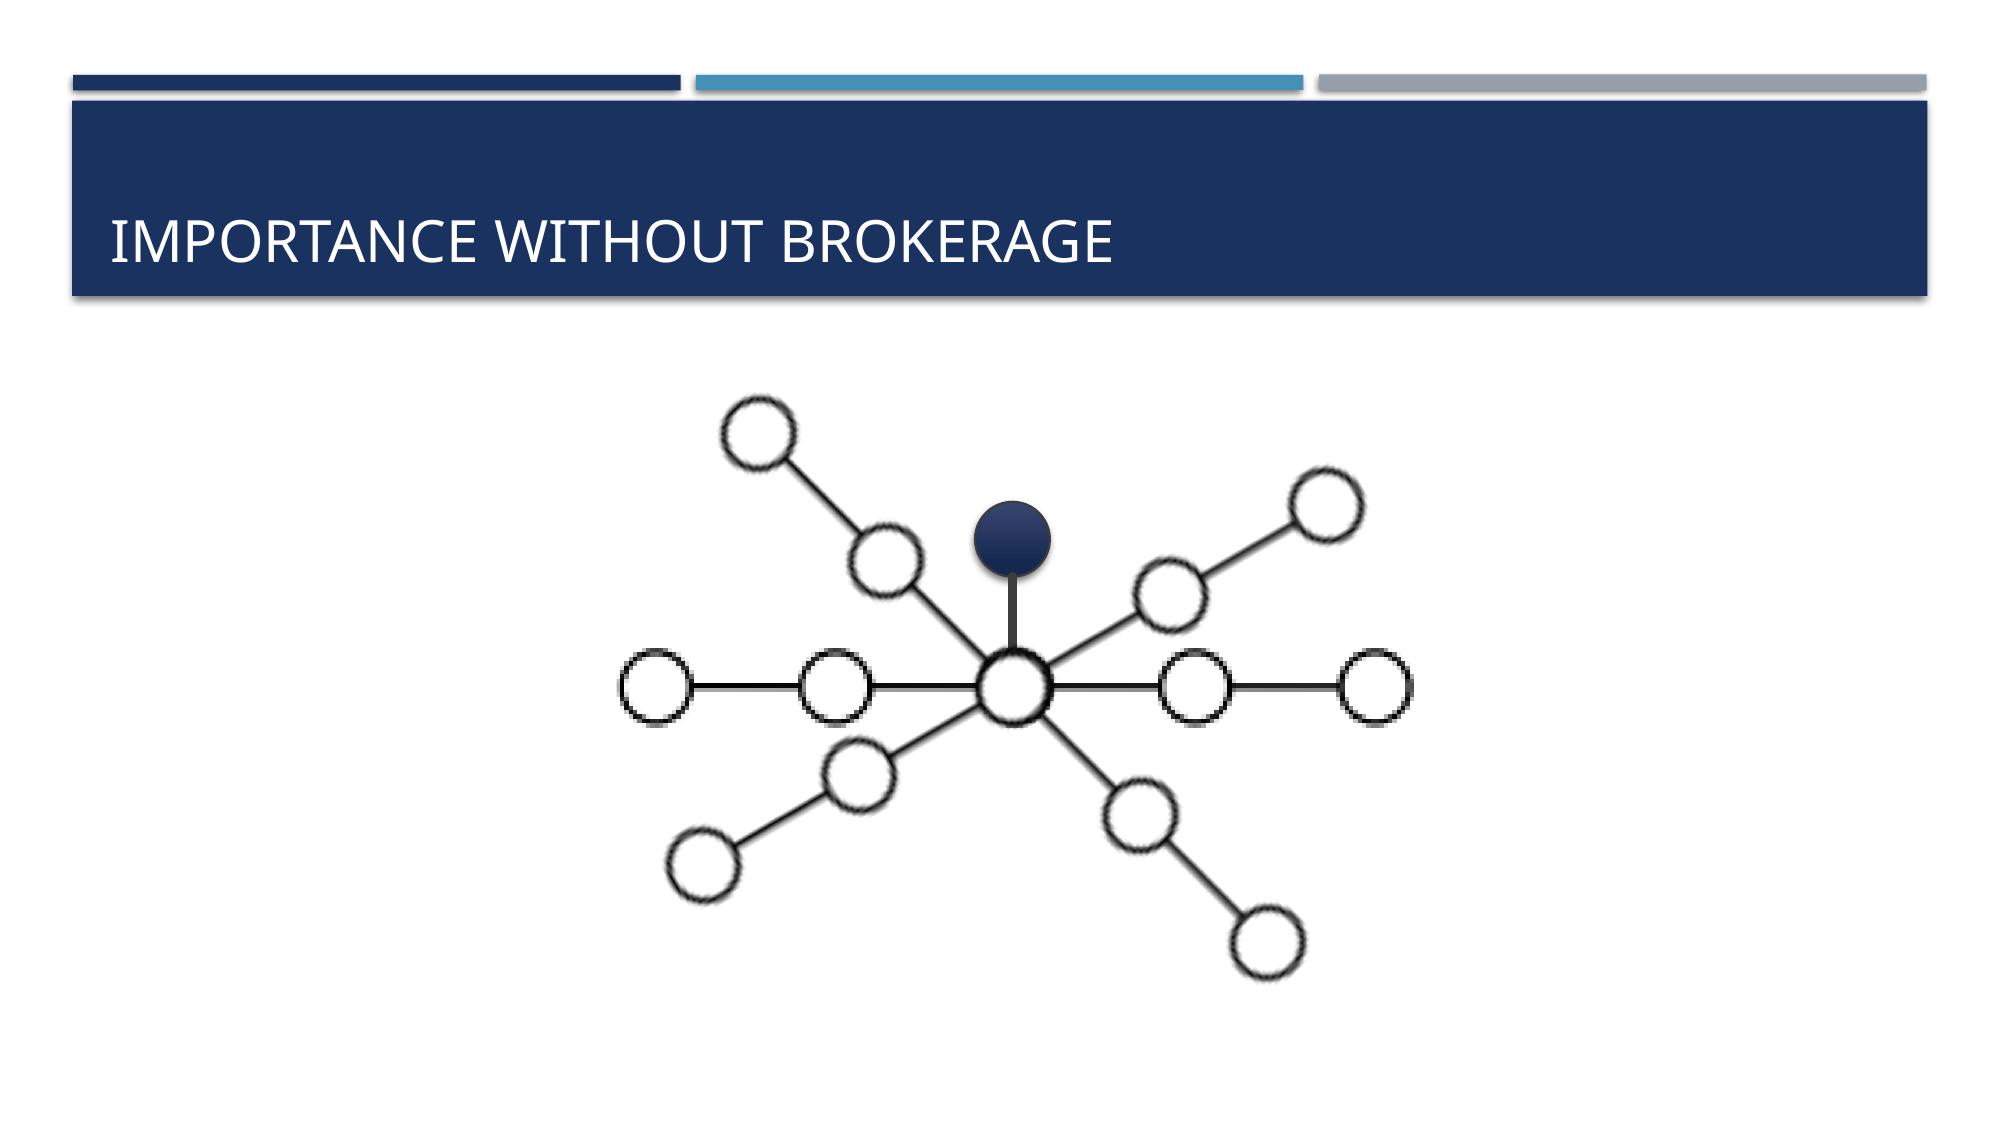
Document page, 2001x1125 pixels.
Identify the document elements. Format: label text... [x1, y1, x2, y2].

picture [594, 611, 1463, 745]
title Importance without brokerage [95, 115, 1905, 282]
text_box [973, 500, 1051, 578]
